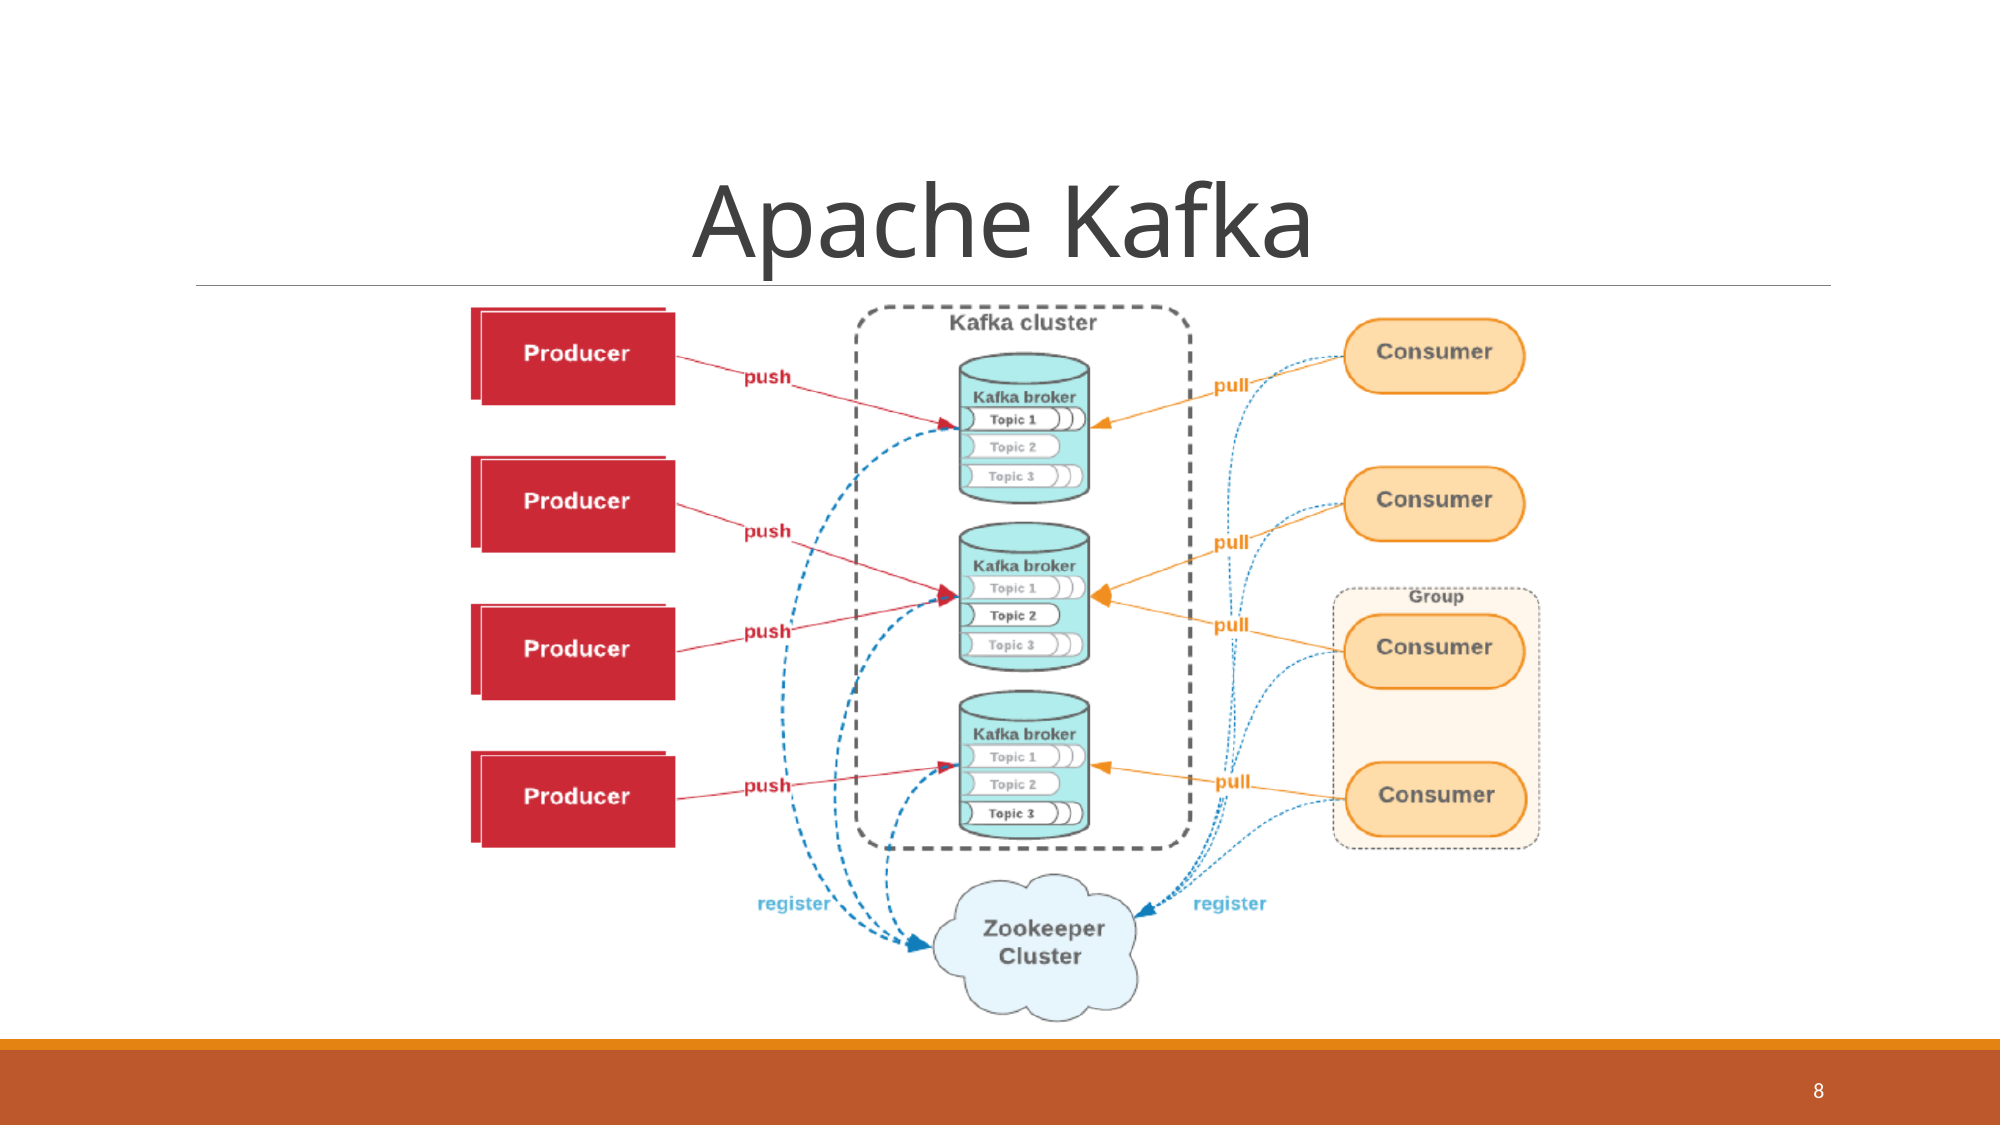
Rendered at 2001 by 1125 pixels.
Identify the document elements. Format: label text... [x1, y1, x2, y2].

picture [459, 298, 1551, 1028]
title Apache Kafka [180, 47, 1830, 285]
slide_number 8 [1624, 1059, 1840, 1120]
